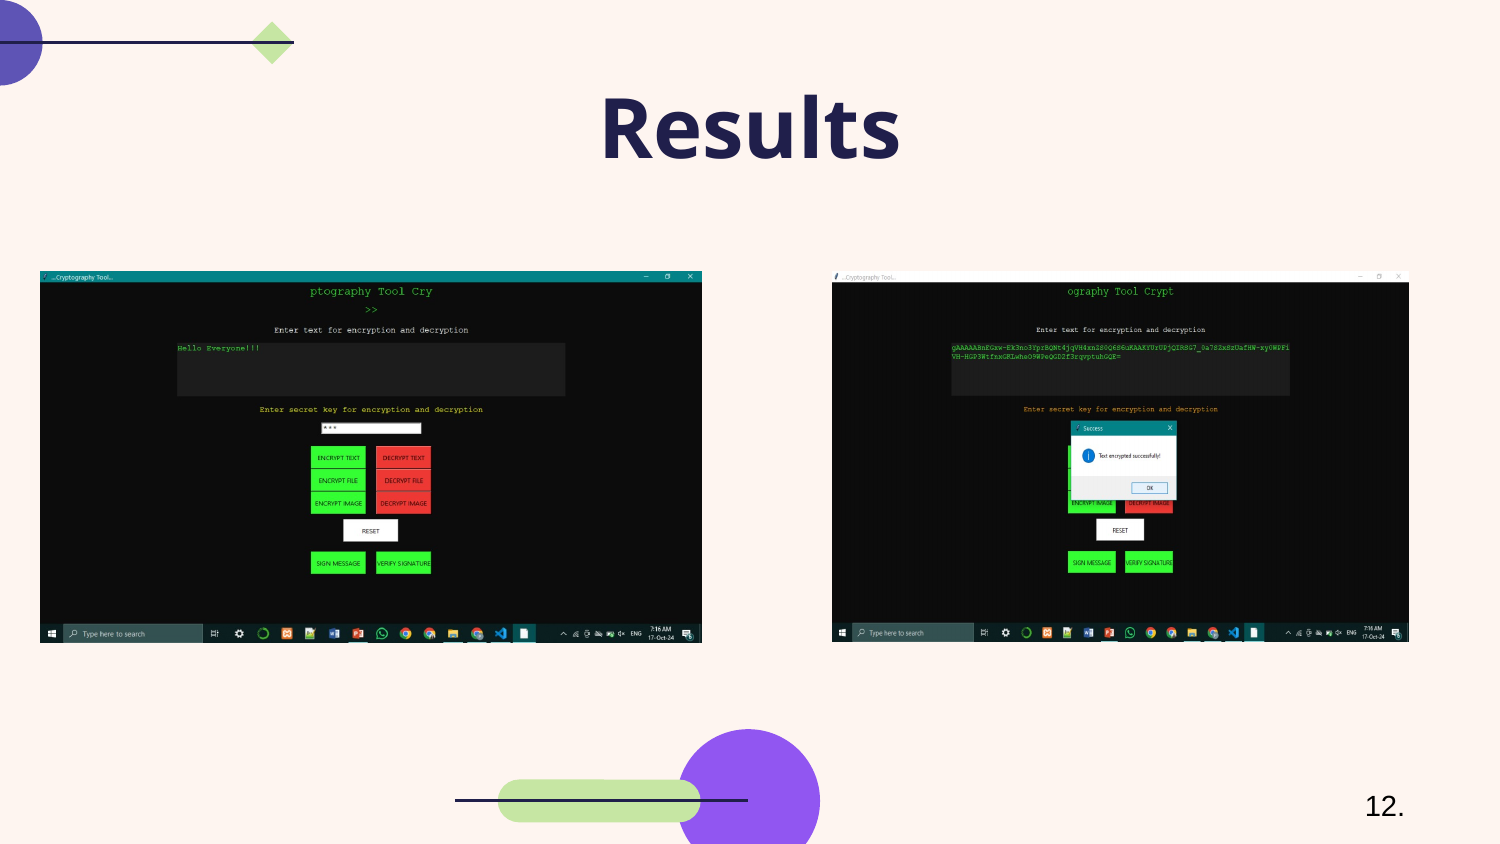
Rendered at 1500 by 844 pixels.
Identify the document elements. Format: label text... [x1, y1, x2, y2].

picture [40, 271, 702, 644]
text_box 12. [1349, 779, 1500, 830]
picture [832, 271, 1409, 642]
title Results [118, 60, 1382, 199]
